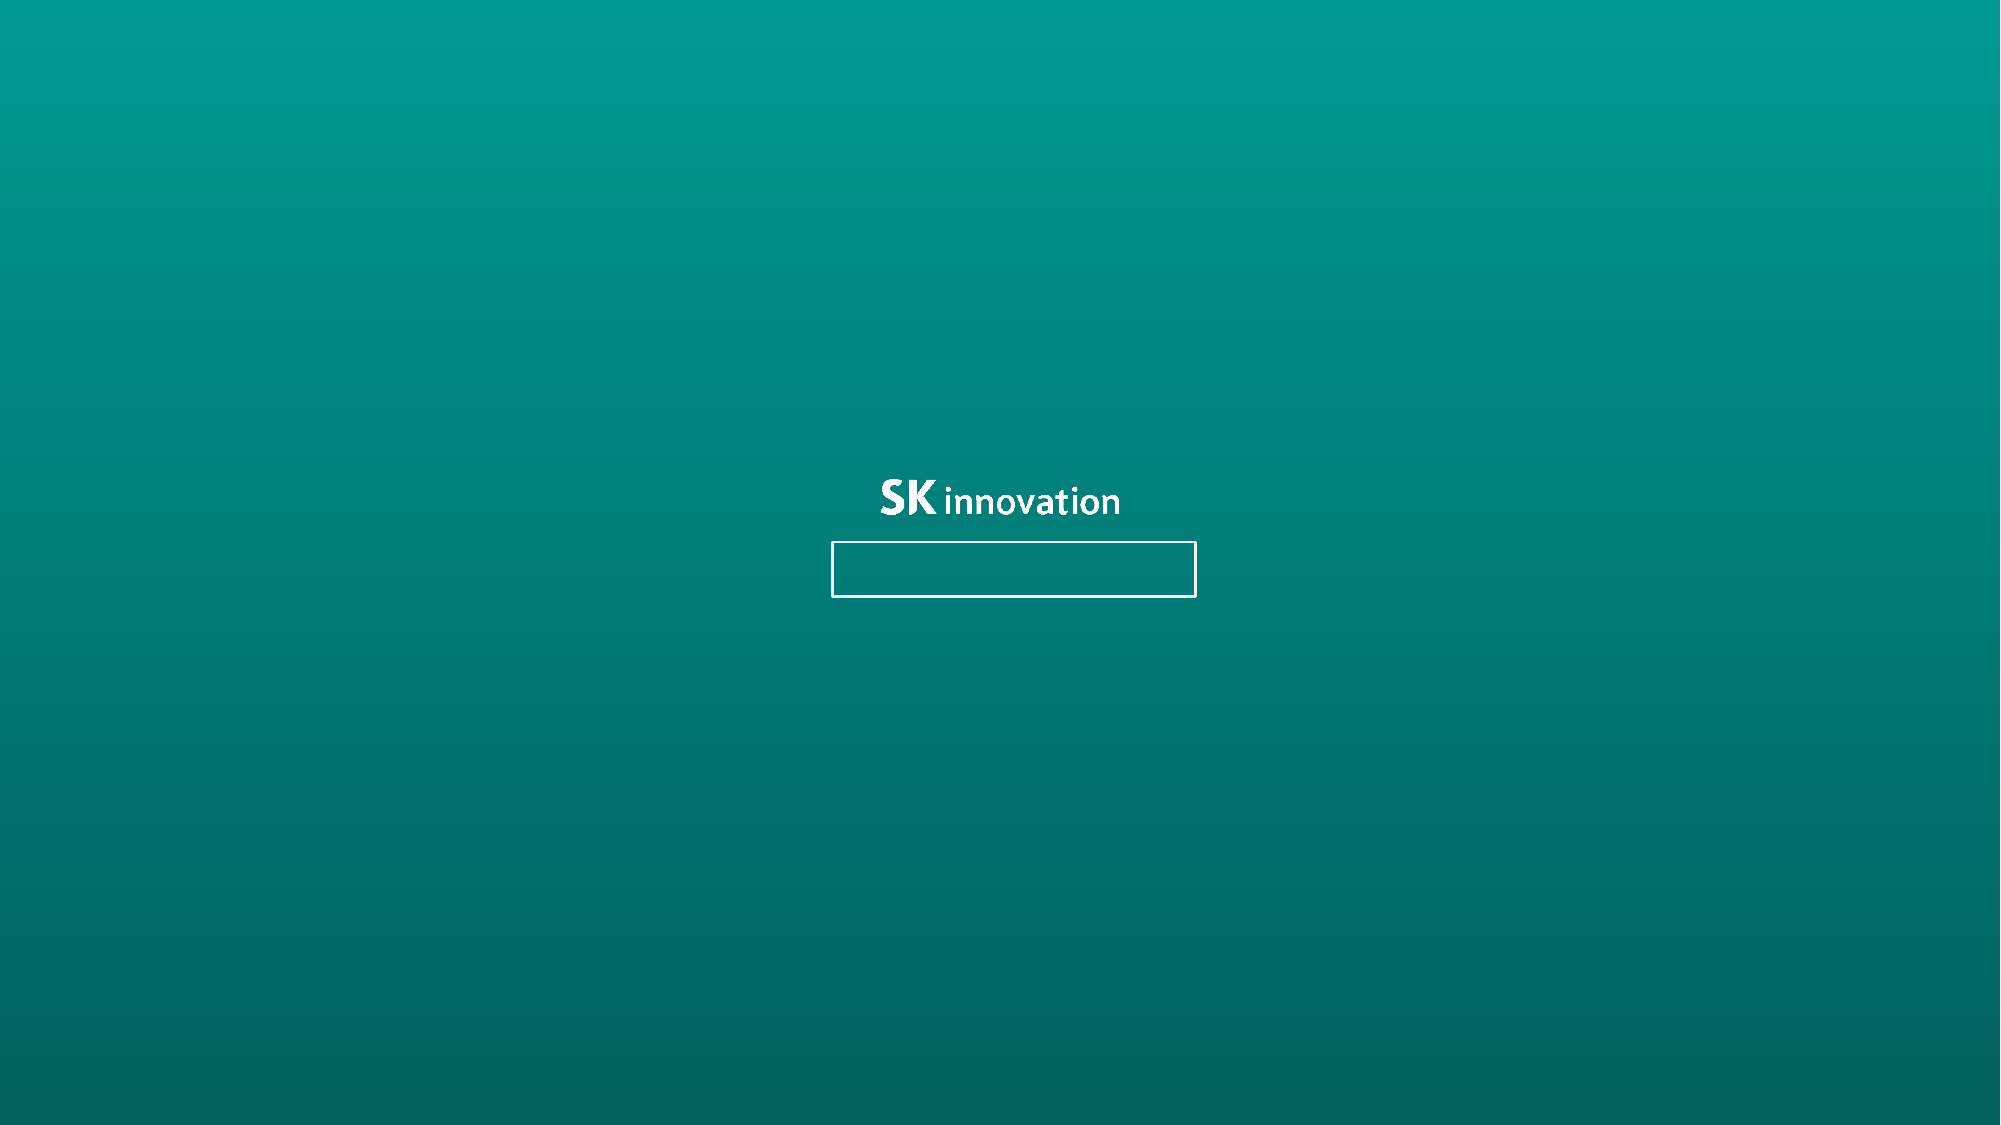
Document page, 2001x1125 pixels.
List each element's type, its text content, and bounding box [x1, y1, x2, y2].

picture [878, 477, 1121, 516]
text_box 링크드인 광고 집행 성과 [832, 542, 1196, 597]
